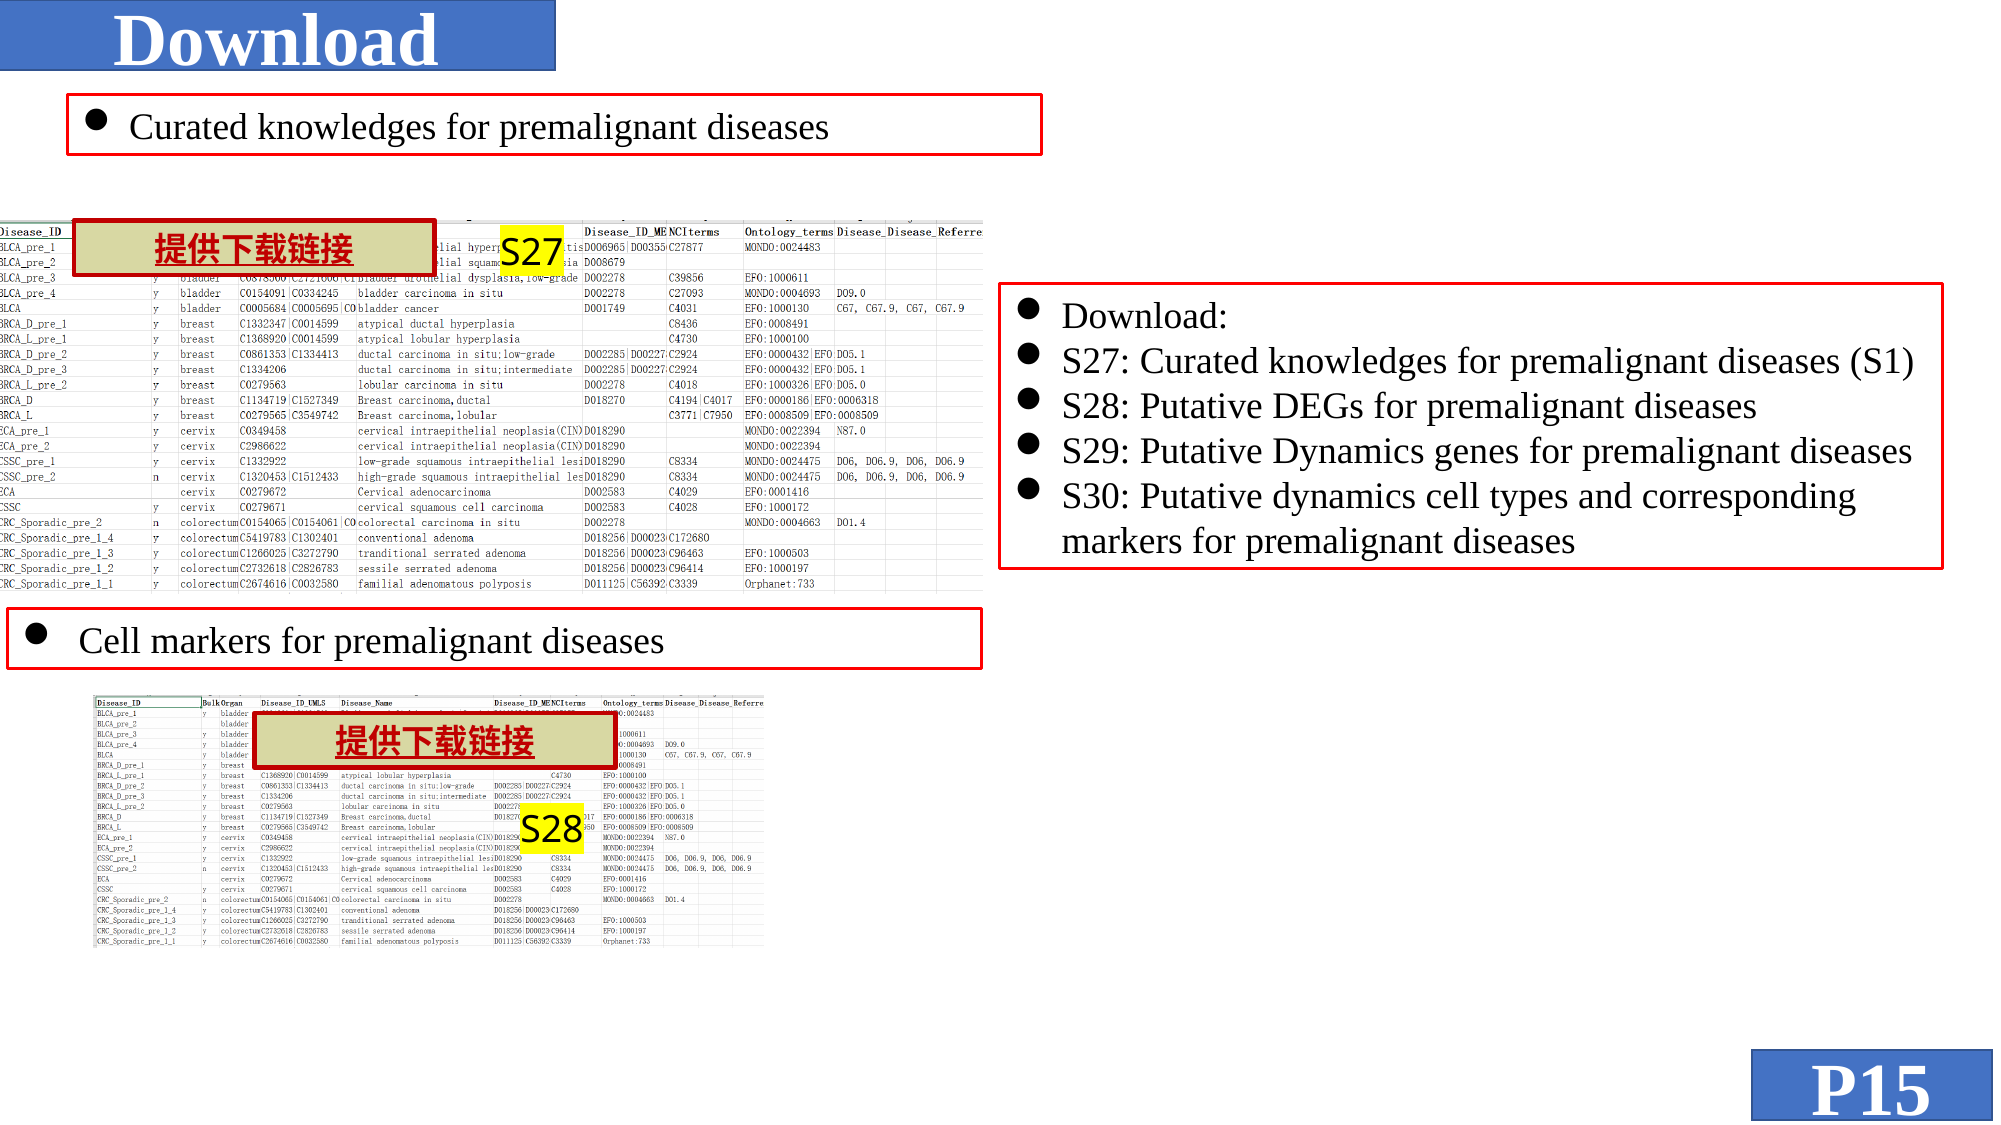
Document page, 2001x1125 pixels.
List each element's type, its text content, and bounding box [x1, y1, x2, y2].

picture [0, 220, 983, 594]
text_box Download [0, 0, 556, 71]
picture [93, 695, 764, 948]
text_box P15 [1751, 1049, 1993, 1121]
text_box Curated knowledges for premalignant diseases [67, 94, 1042, 155]
text_box Cell markers for premalignant diseases [7, 608, 982, 669]
text_box Download: S27: Curated knowledges for premalignant diseases (S1) S28: Putative DEGs for premalignant diseases S29: Putative Dynamics genes for premalignant diseases S30: Putative dynamics cell types and corresponding markers for premalignant diseases [999, 283, 1943, 569]
